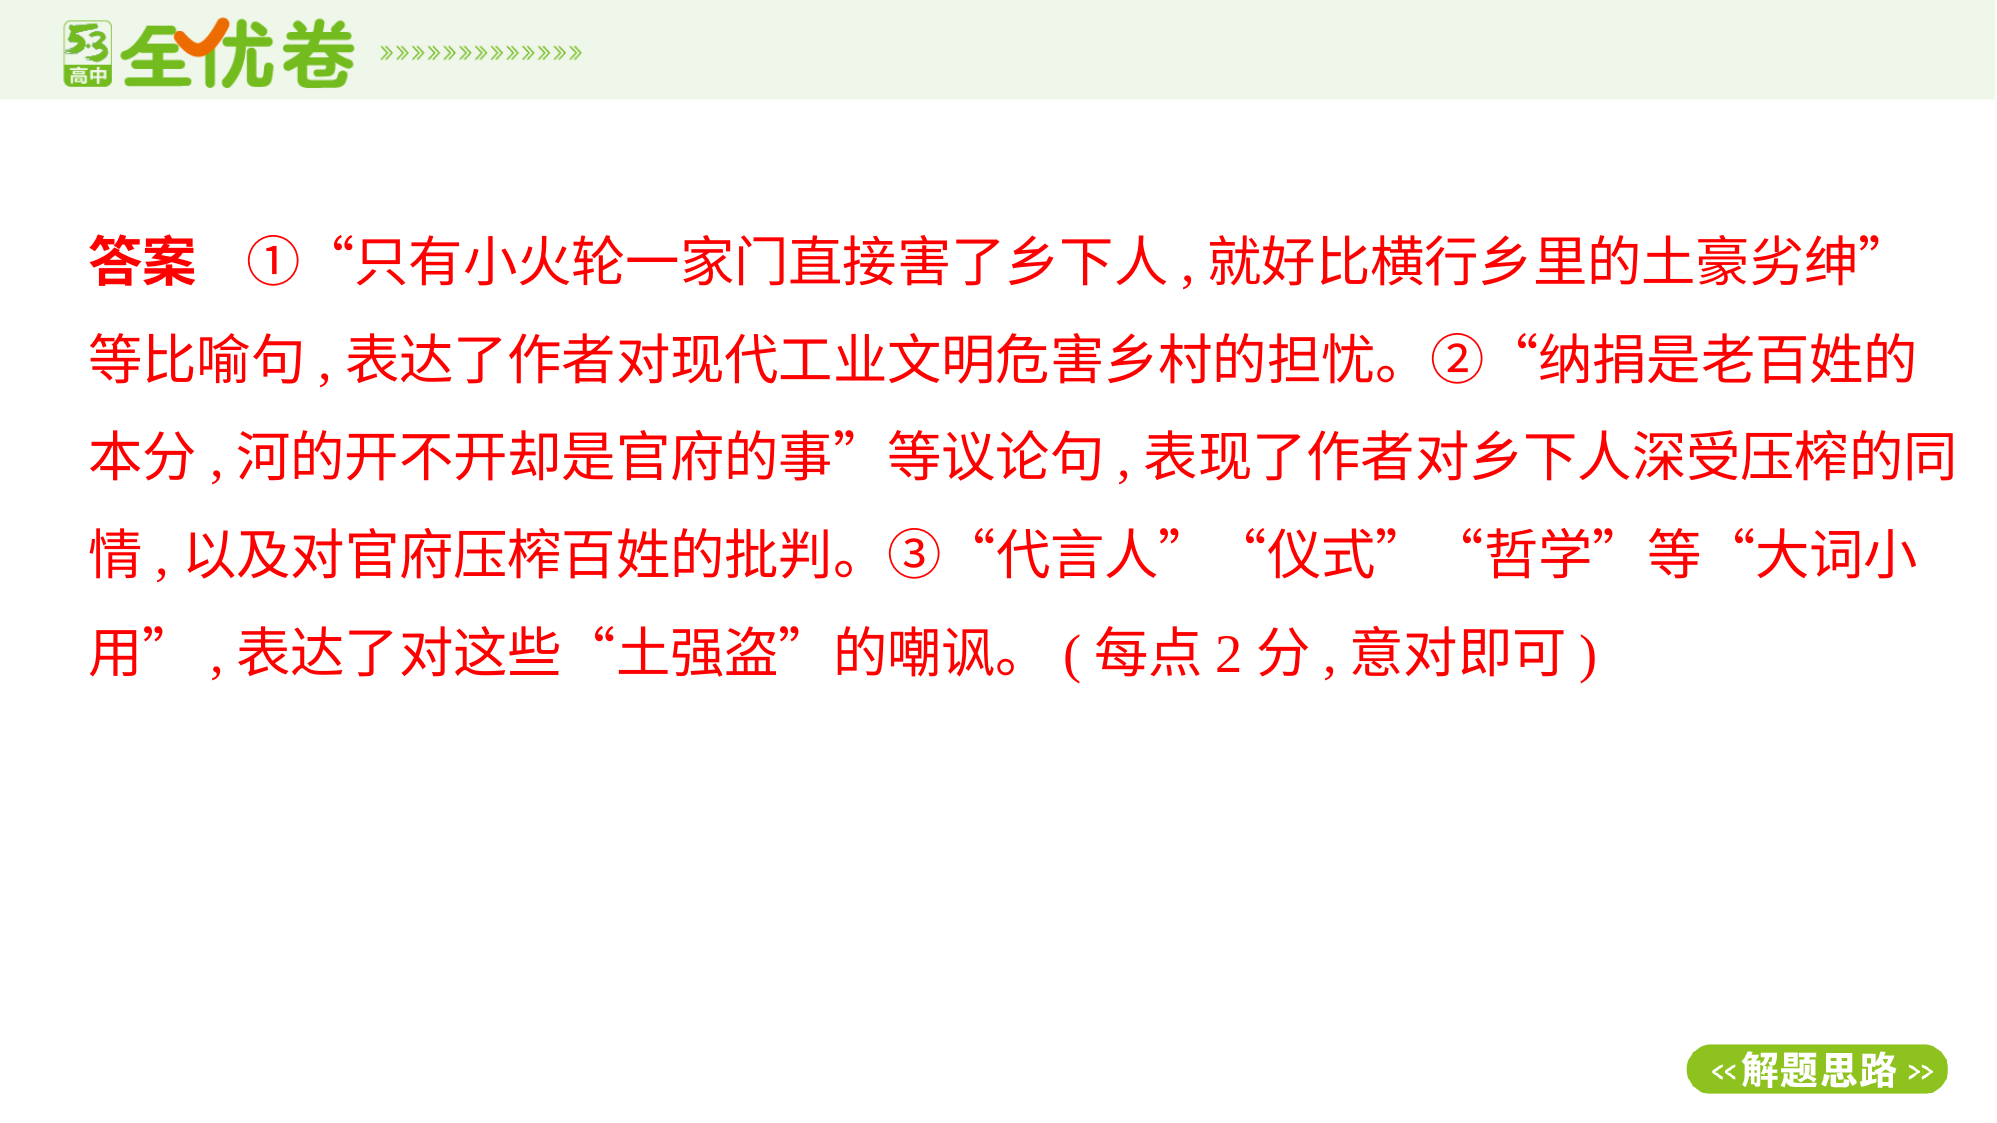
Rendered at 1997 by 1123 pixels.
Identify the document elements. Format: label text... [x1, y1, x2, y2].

text_box 答案 ①“只有小火轮一家门直接害了乡下人,就好比横行乡里的土豪劣绅” 等比喻句,表达了作者对现代工业文明危害乡村的担忧。②“纳捐是老百姓的 本分,河的开不开却是官府的事”等议论句,表现了作者对乡下人深受压榨的同 情,以及对官府压榨百姓的批判。③“代言人”“仪式”“哲学”等“大词小 用”,表达了对这些“土强盗”的嘲讽。(每点2分,意对即可) [88, 194, 1997, 683]
picture [0, 0, 1996, 1117]
